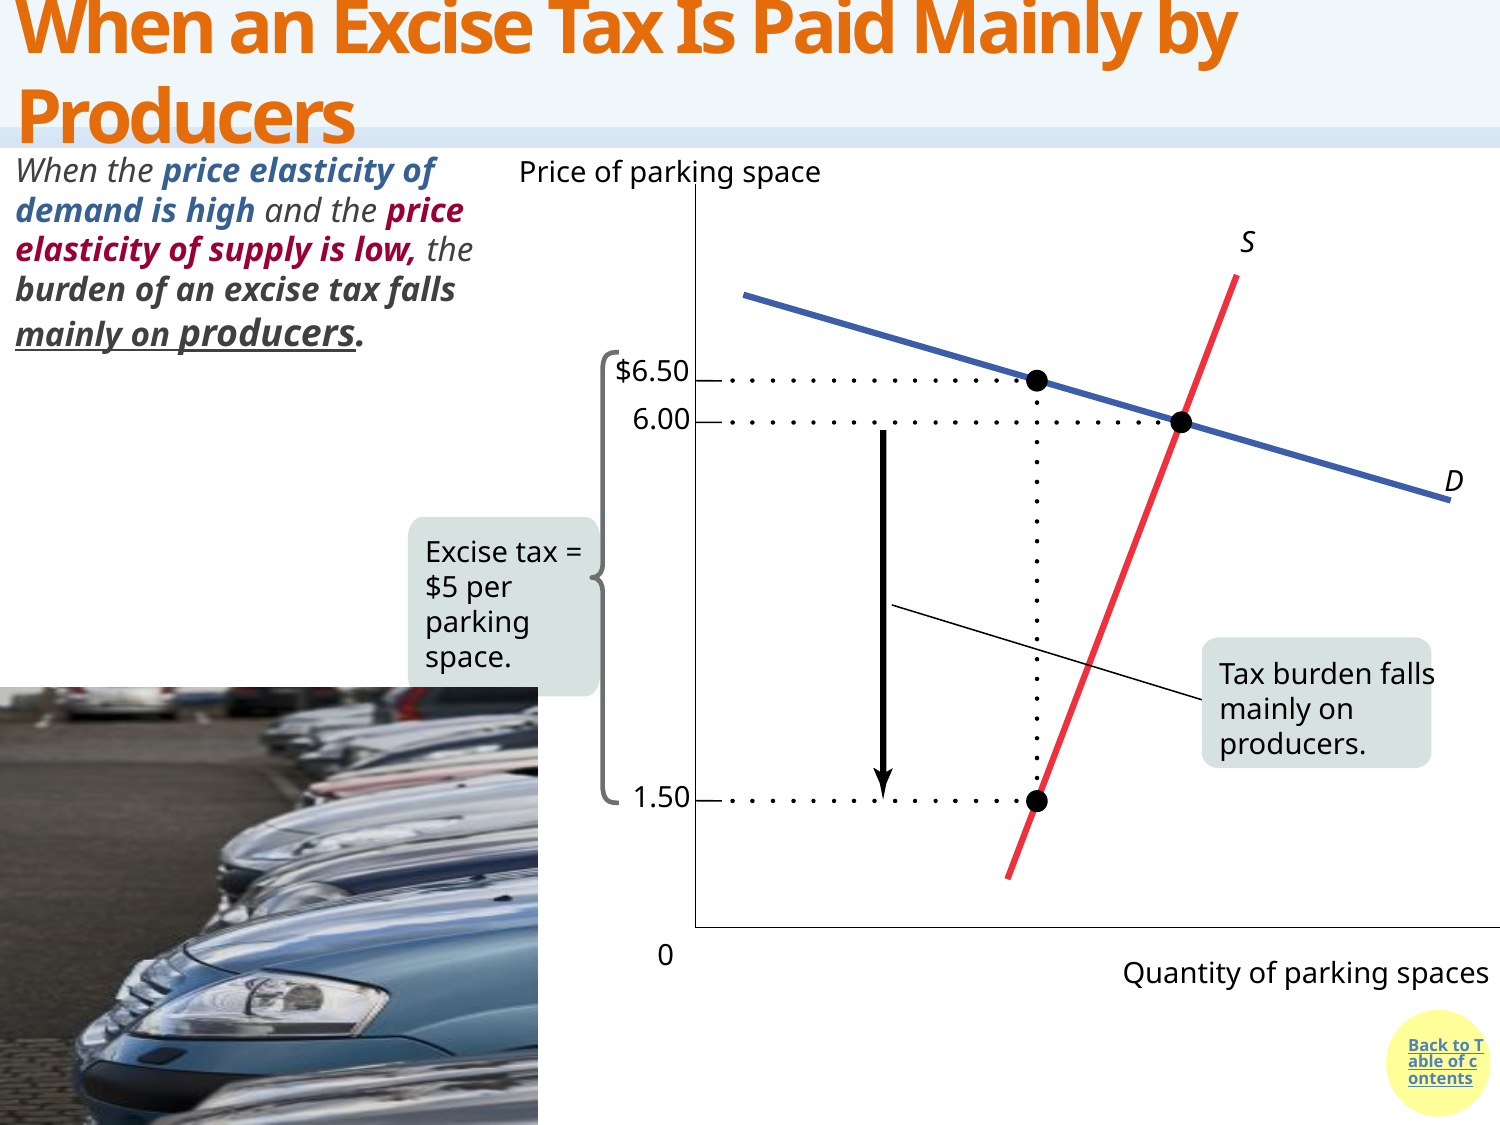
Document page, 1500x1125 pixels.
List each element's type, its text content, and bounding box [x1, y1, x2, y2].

title When an Excise Tax Is Paid Mainly by Producers [0, 0, 1500, 138]
text_box [407, 517, 601, 697]
text_box [1201, 637, 1432, 769]
text_box 0 [657, 936, 675, 972]
text_box [873, 768, 893, 800]
text_box When the price elasticity of demand is high and the price elasticity of supply is low, the burden of an excise tax falls mainly on producers. [0, 141, 513, 361]
text_box [591, 352, 619, 803]
text_box [1026, 369, 1048, 392]
text_box Quantity of parking spaces [1122, 954, 1491, 990]
text_box [695, 183, 1500, 928]
text_box [1170, 411, 1193, 434]
text_box D [1444, 462, 1465, 498]
text_box Price of parking space [518, 153, 924, 189]
text_box S [1240, 222, 1256, 258]
picture [0, 687, 538, 1125]
text_box Excise tax = $5 per parking space. [424, 533, 590, 674]
text_box 1.50 [632, 778, 692, 814]
text_box $6.50 [619, 352, 691, 388]
text_box Tax burden falls mainly on producers. [1219, 655, 1458, 761]
text_box [1026, 790, 1048, 813]
text_box 6.00 [632, 400, 692, 436]
